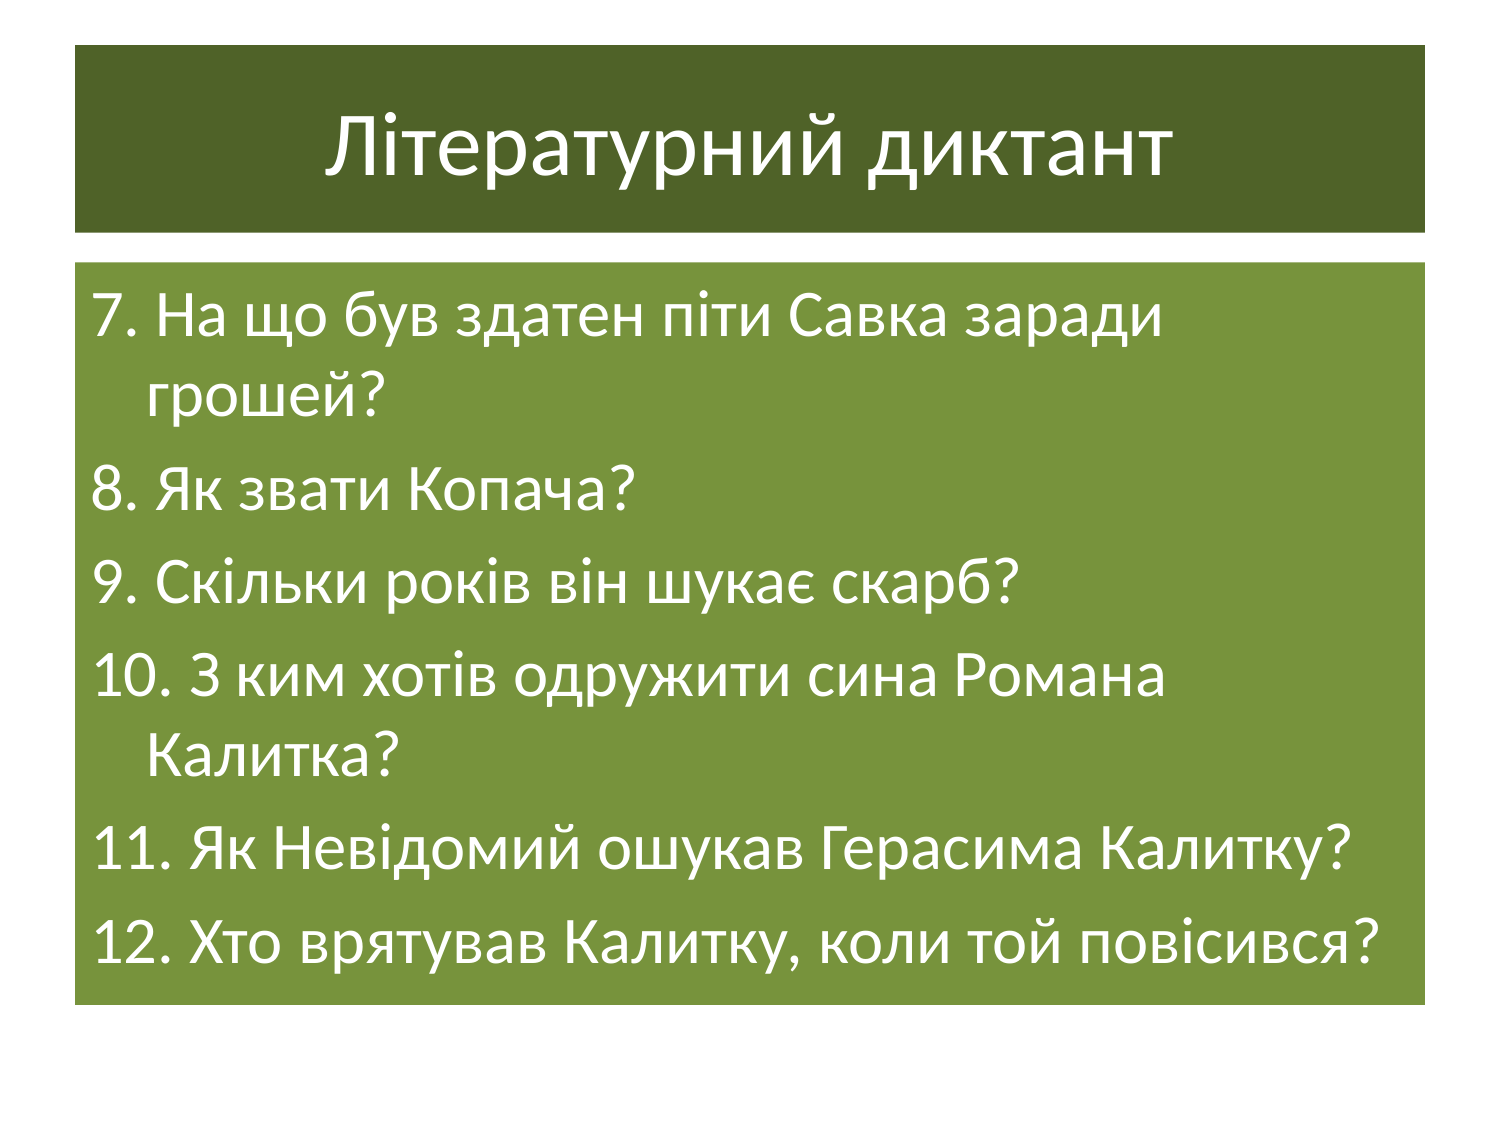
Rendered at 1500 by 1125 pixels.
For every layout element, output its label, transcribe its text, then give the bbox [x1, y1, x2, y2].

list 7. На що був здатен піти Савка заради грошей? 8. Як звати Копача? 9. Скільки років він шукає скарб? 10. З ким хотів одружити сина Романа Калитка? 11. Як Невідомий ошукав Герасима Калитку? 12. Хто врятував Калитку, коли той повісився? [75, 262, 1425, 1005]
title Літературний диктант [75, 45, 1425, 233]
